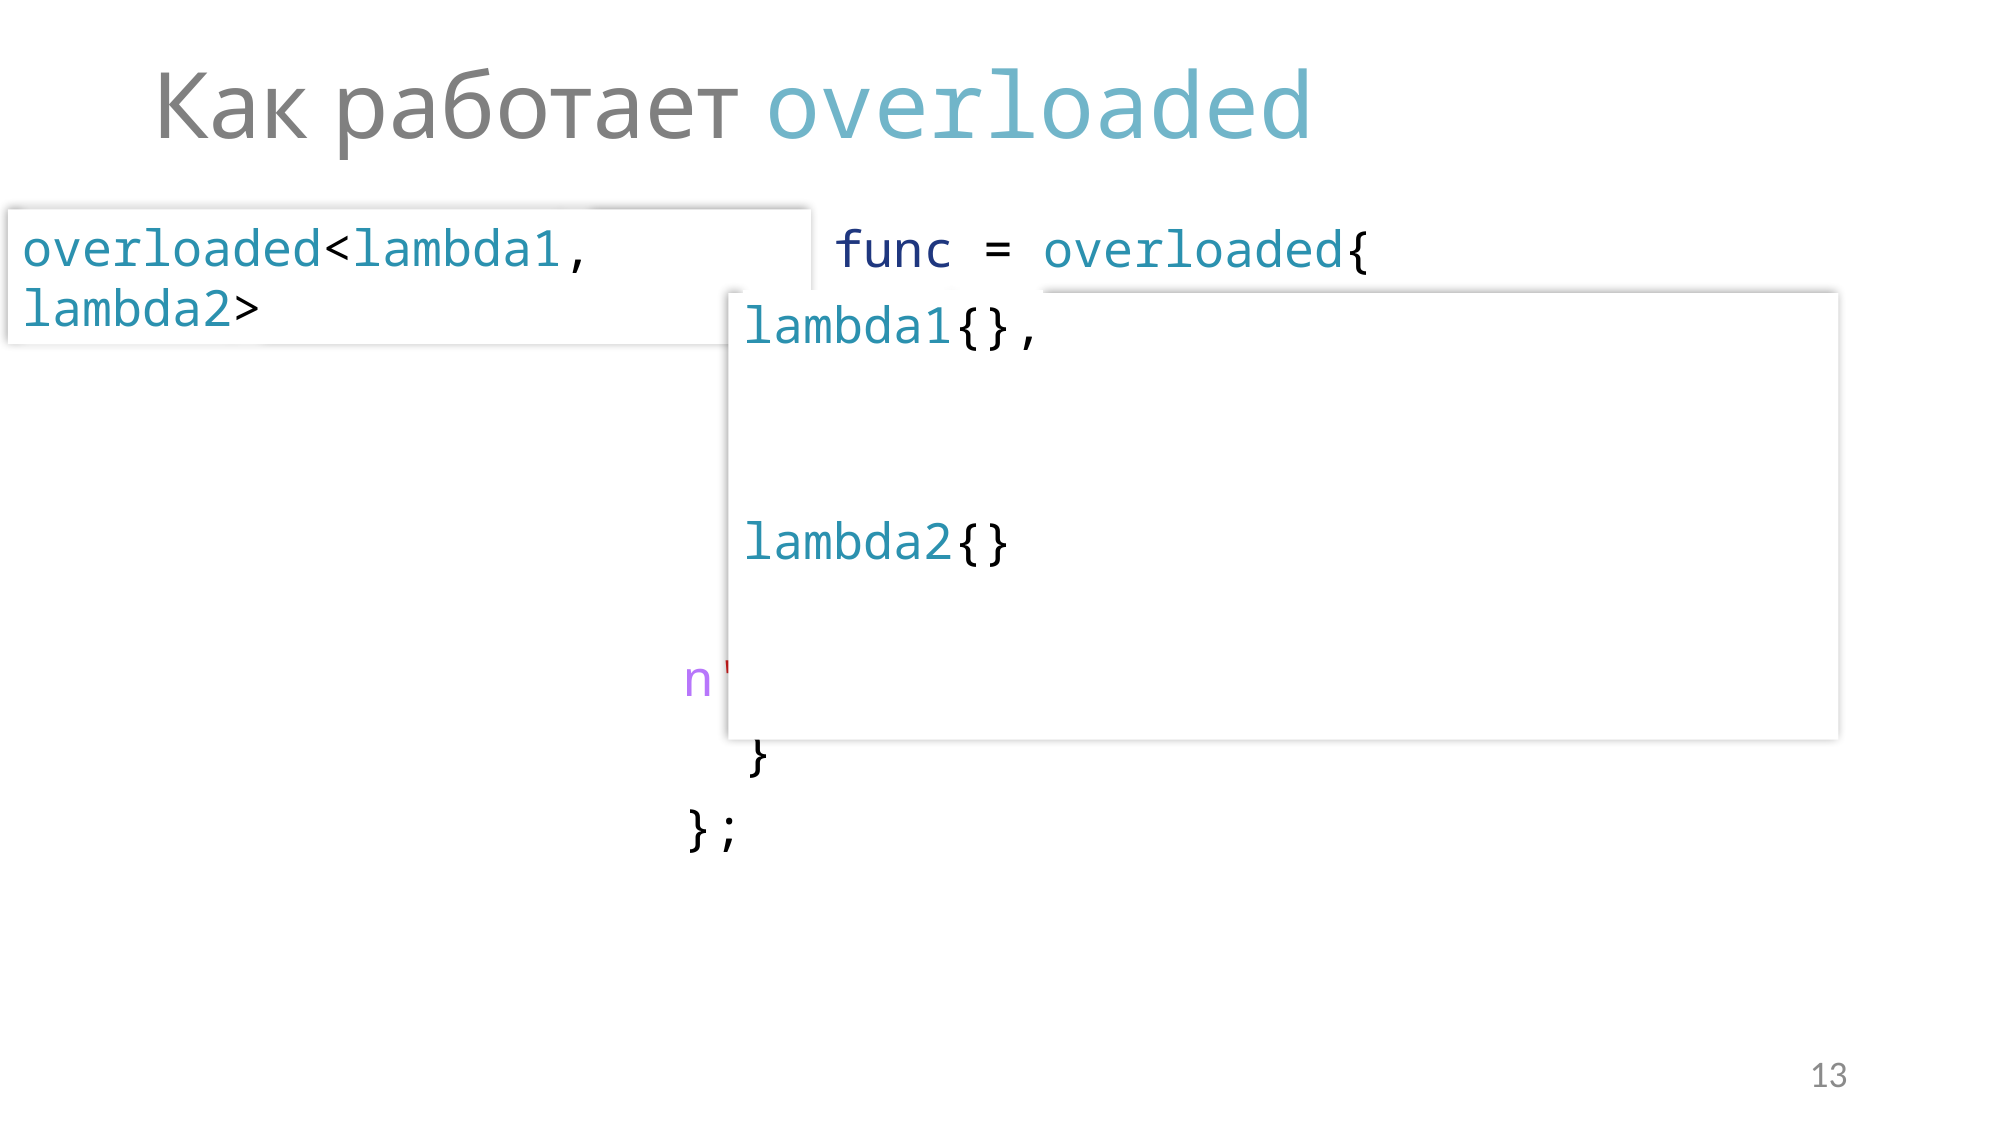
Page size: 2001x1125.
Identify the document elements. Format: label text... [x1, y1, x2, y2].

text_box lambda1{}, lambda2{} [728, 293, 1839, 740]
text_box overloaded<lambda1, lambda2> [7, 209, 811, 345]
list auto func = overloaded{ [](int i) { std::cout << "int: " << i << '\n'; }, [](std::string s) { std::cout << "string: " << s << '\n'; } }; [137, 217, 1863, 1043]
title Как работает overloaded [137, 0, 1863, 217]
slide_number 13 [1412, 1042, 1863, 1103]
